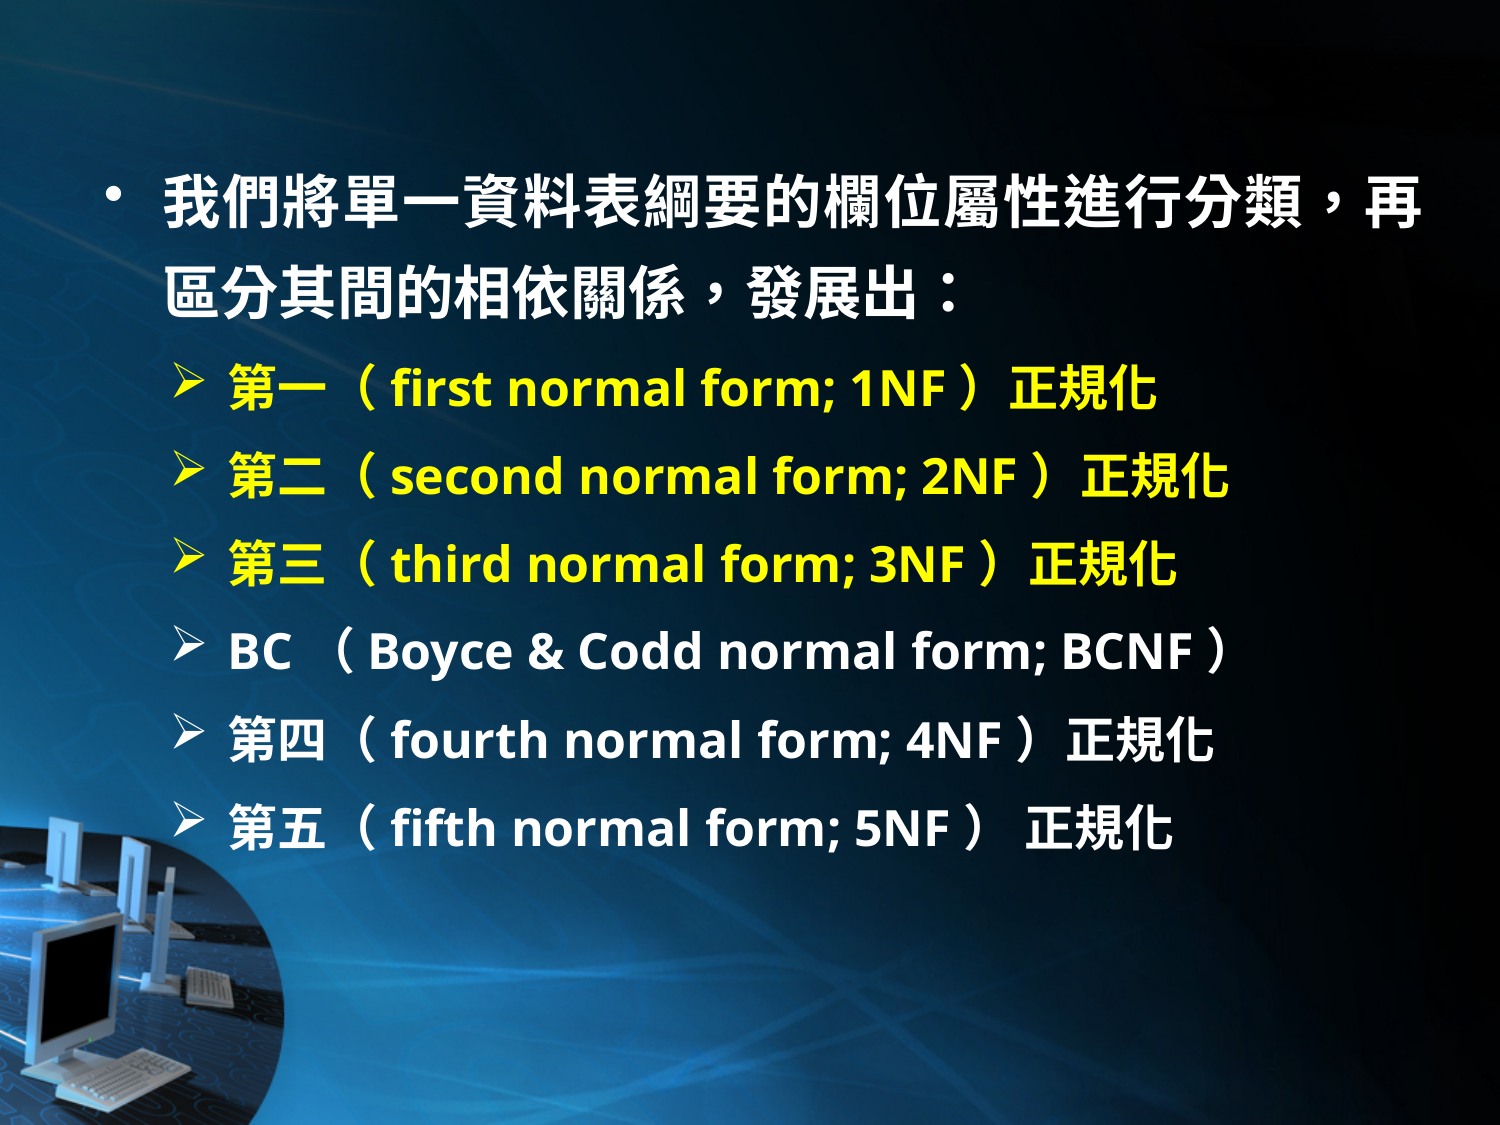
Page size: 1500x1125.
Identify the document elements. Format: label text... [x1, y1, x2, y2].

picture [0, 0, 1500, 1125]
list 我們將單一資料表綱要的欄位屬性進行分類，再區分其間的相依關係，發展出： 第一（first normal form; 1NF）正規化 第二（second normal form; 2NF）正規化 第三（third normal form; 3NF）正規化 BC（Boyce & Codd normal form; BCNF） 第四（fourth normal form; 4NF）正規化 第五（fifth normal form; 5NF） 正規化 [88, 137, 1439, 897]
